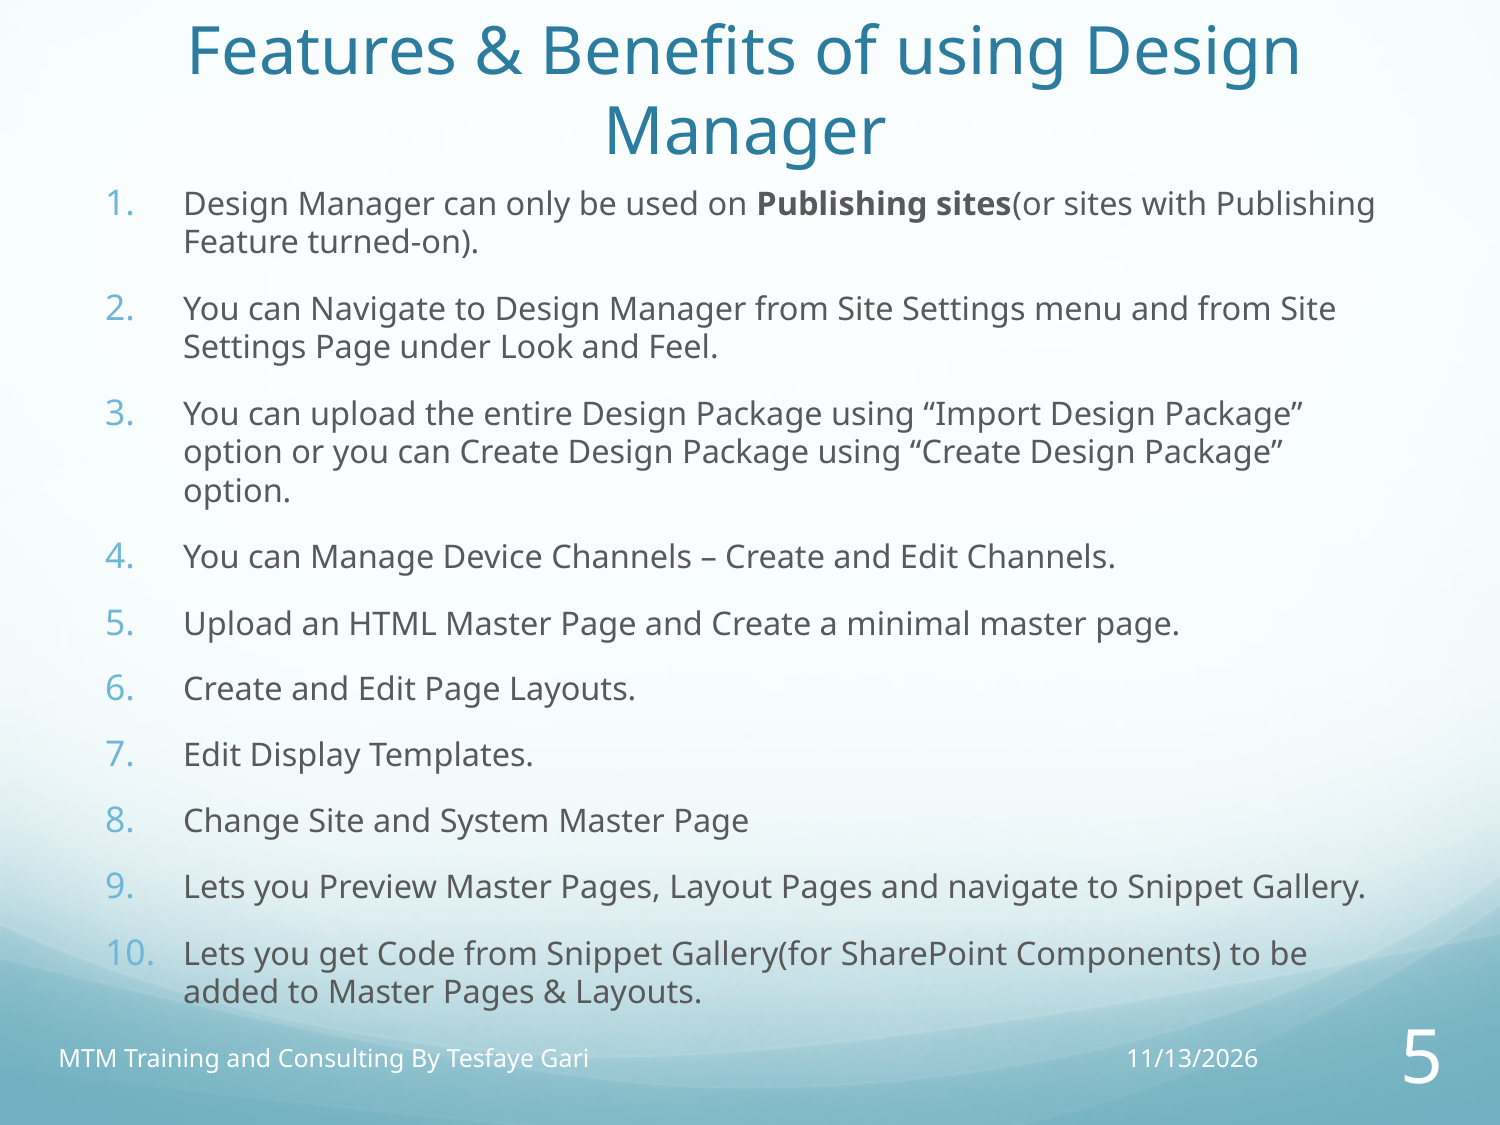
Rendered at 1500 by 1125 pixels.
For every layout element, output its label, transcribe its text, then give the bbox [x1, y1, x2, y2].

list Design Manager can only be used on Publishing sites(or sites with Publishing Feature turned-on). You can Navigate to Design Manager from Site Settings menu and from Site Settings Page under Look and Feel. You can upload the entire Design Package using “Import Design Package” option or you can Create Design Package using “Create Design Package” option. You can Manage Device Channels – Create and Edit Channels. Upload an HTML Master Page and Create a minimal master page. Create and Edit Page Layouts. Edit Display Templates. Change Site and System Master Page Lets you Preview Master Pages, Layout Pages and navigate to Snippet Gallery. Lets you get Code from Snippet Gallery(for SharePoint Components) to be added to Master Pages & Layouts. [90, 174, 1410, 1042]
footer MTM Training and Consulting By Tesfaye Gari [43, 1029, 838, 1090]
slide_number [923, 1029, 1274, 1090]
title Features & Benefits of using Design Manager [85, 31, 1406, 175]
slide_number 5 [1295, 1029, 1459, 1090]
